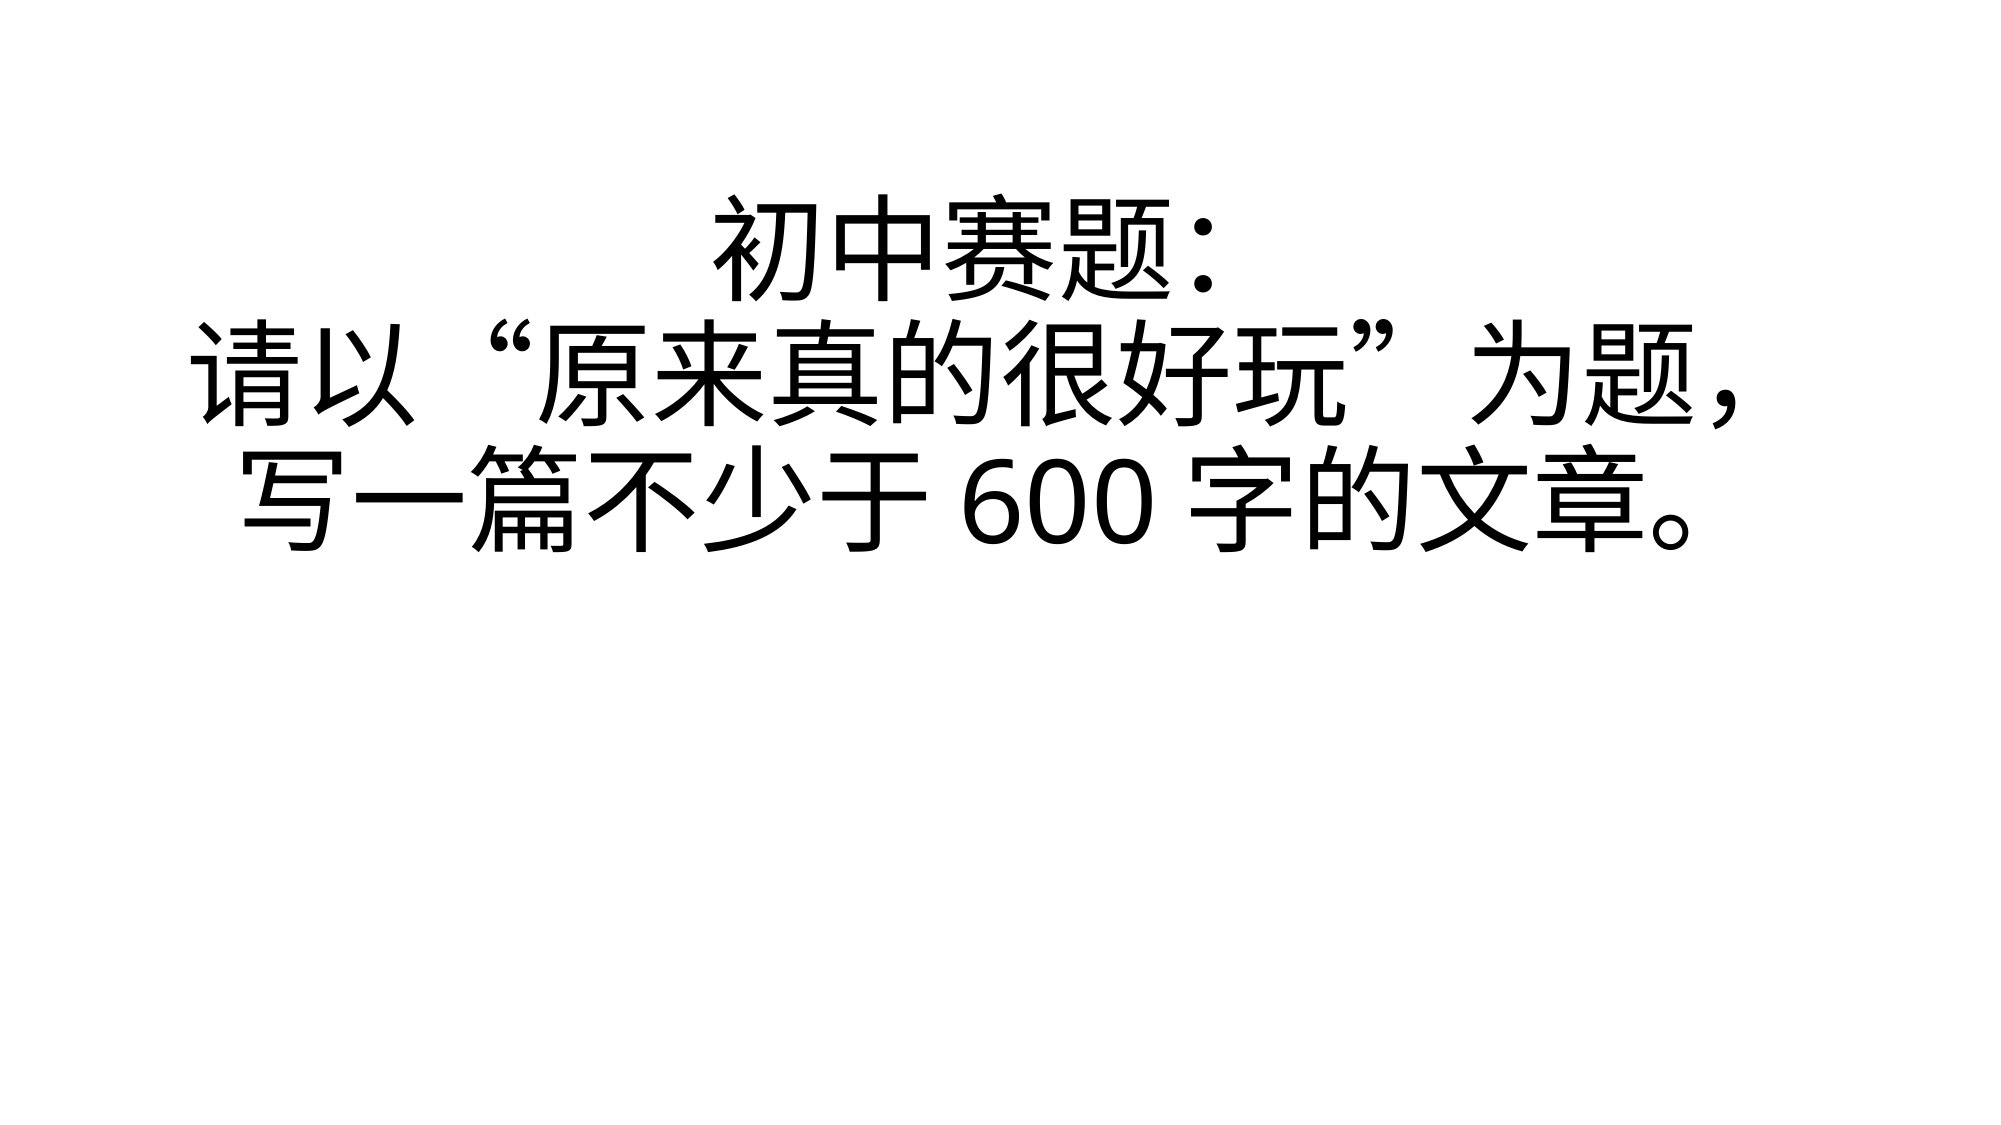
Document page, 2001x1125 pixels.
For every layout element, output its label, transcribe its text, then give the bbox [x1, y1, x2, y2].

title 初中赛题： 请以“原来真的很好玩”为题，写一篇不少于600字的文章。 [150, 184, 1850, 576]
